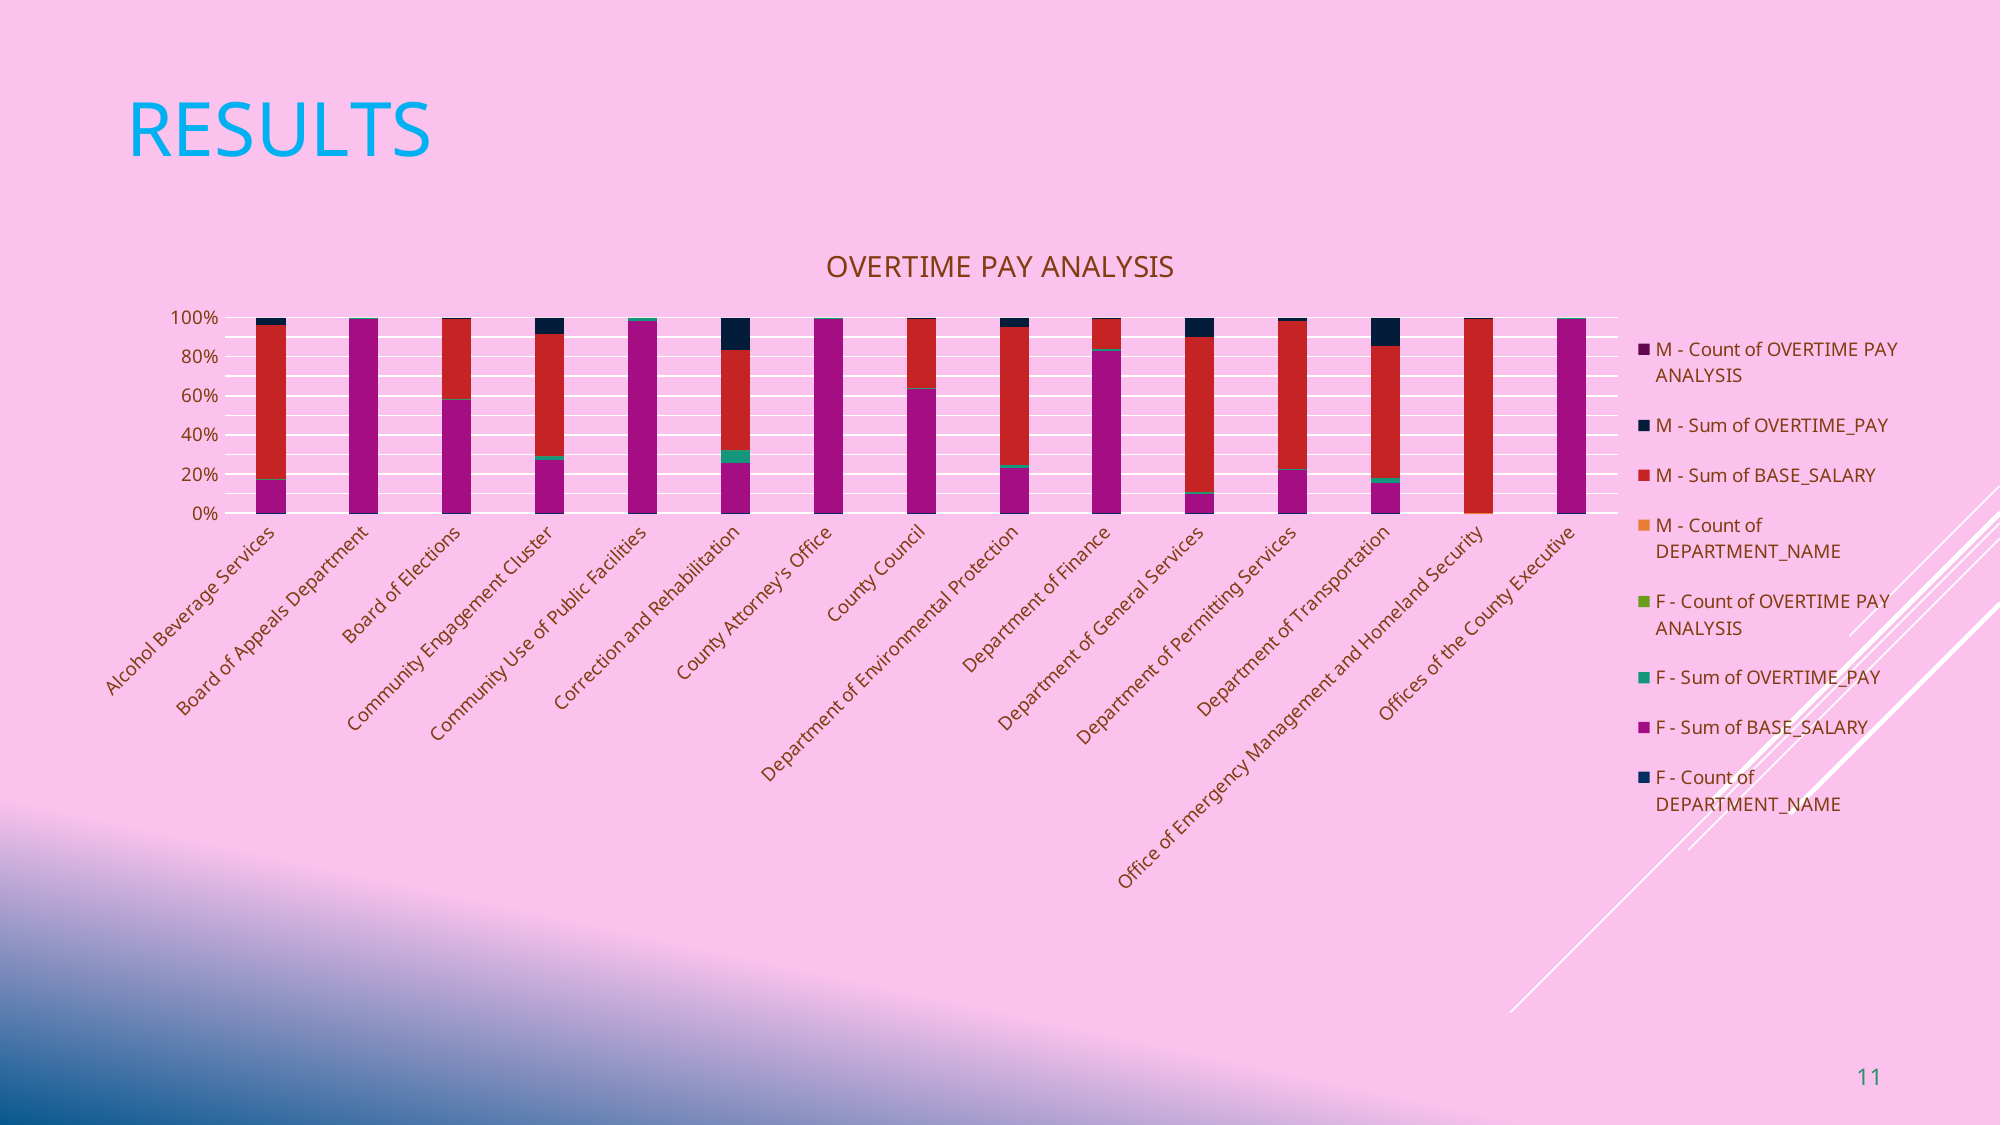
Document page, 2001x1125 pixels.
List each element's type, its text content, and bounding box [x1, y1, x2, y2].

text_box 11 [1849, 1061, 1888, 1095]
chart [60, 214, 1940, 911]
title RESULTS [123, 30, 524, 214]
